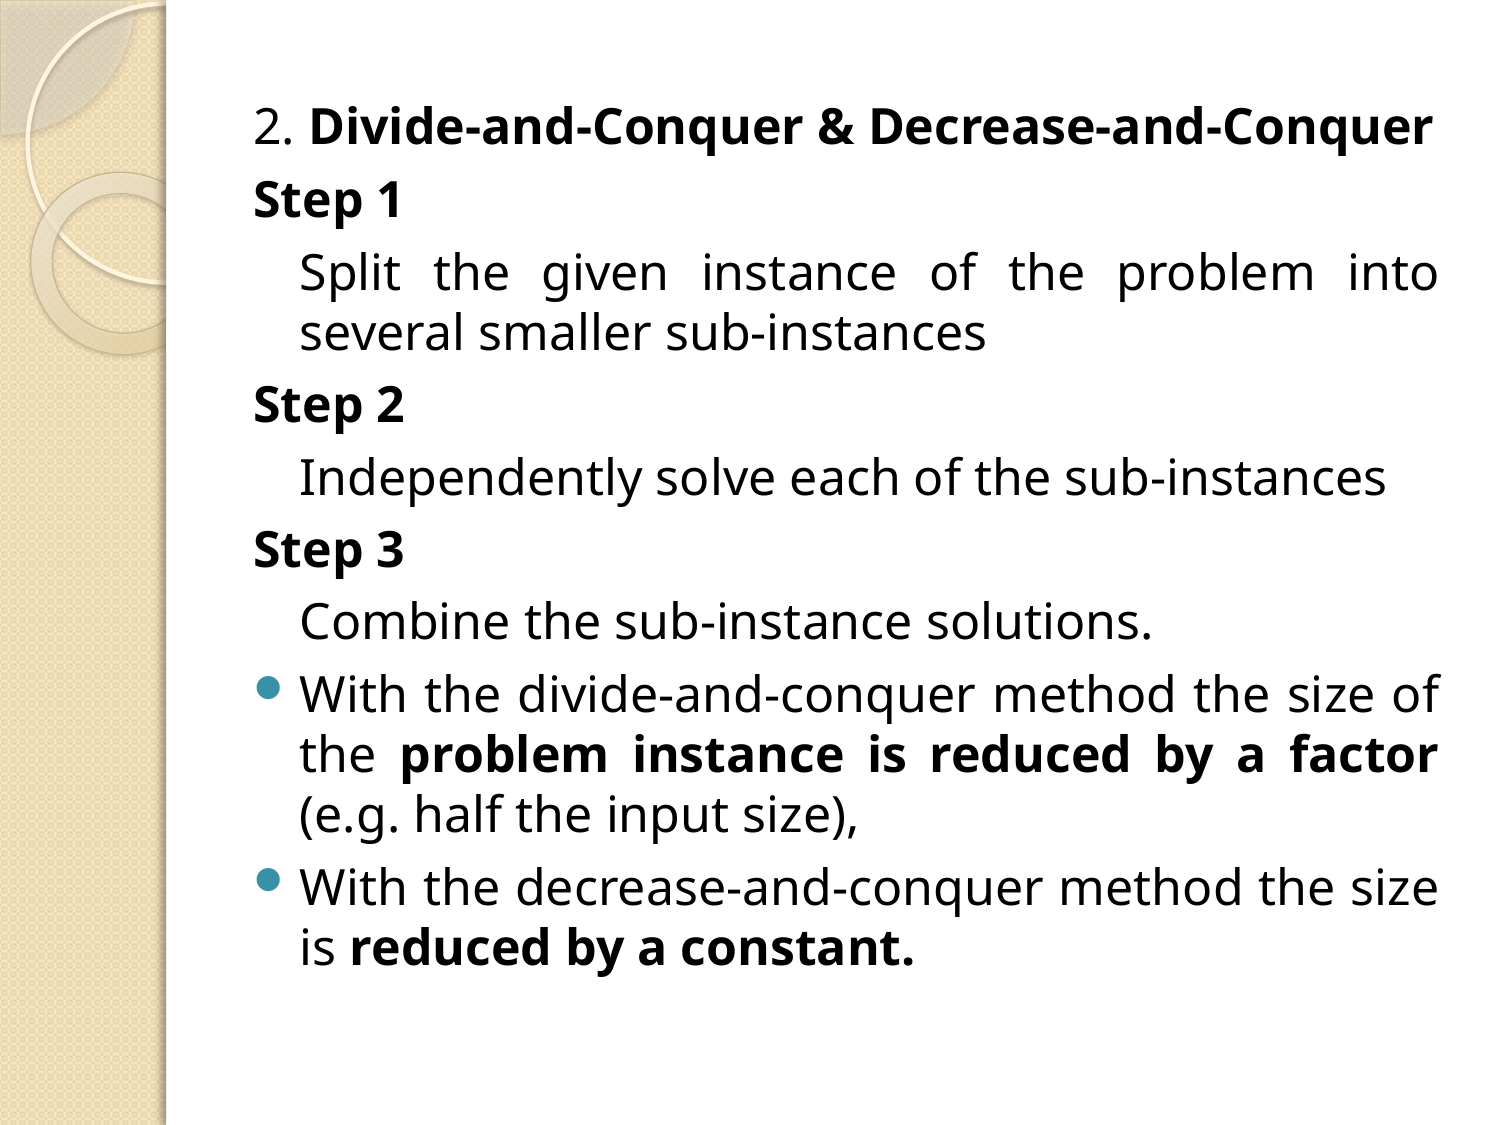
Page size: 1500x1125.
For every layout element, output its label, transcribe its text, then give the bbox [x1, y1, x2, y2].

list 2. Divide-and-Conquer & Decrease-and-Conquer Step 1 Split the given instance of the problem into several smaller sub-instances Step 2 Independently solve each of the sub-instances Step 3 Combine the sub-instance solutions. With the divide-and-conquer method the size of the problem instance is reduced by a factor (e.g. half the input size), With the decrease-and-conquer method the size is reduced by a constant. [225, 87, 1455, 875]
